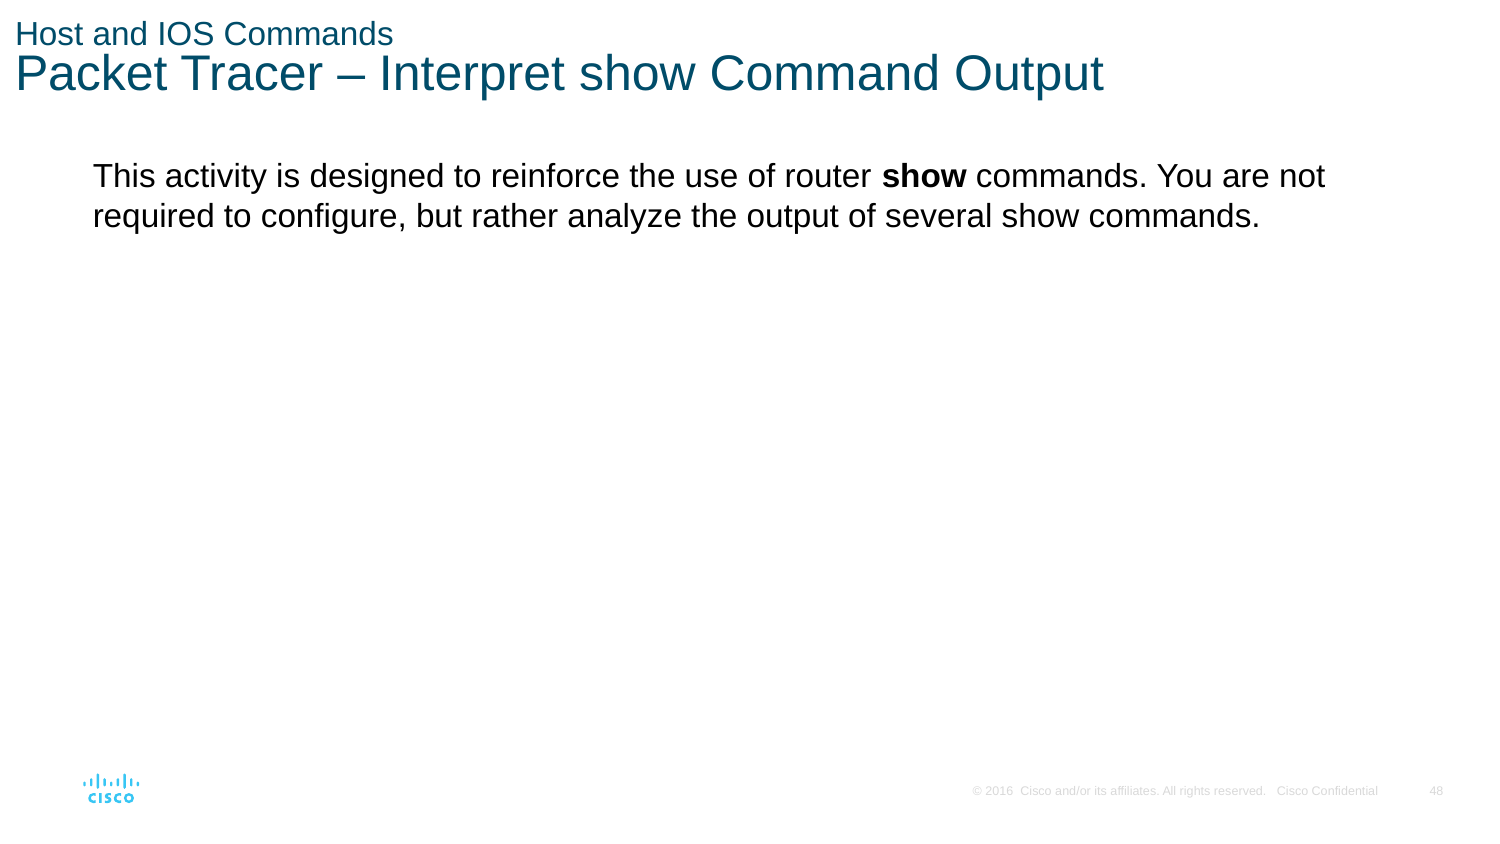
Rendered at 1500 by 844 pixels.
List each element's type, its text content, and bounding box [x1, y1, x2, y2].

list This activity is designed to reinforce the use of router show commands. You are not required to configure, but rather analyze the output of several show commands. [77, 146, 1437, 726]
title Host and IOS Commands Packet Tracer – Interpret show Command Output [0, 0, 1369, 121]
